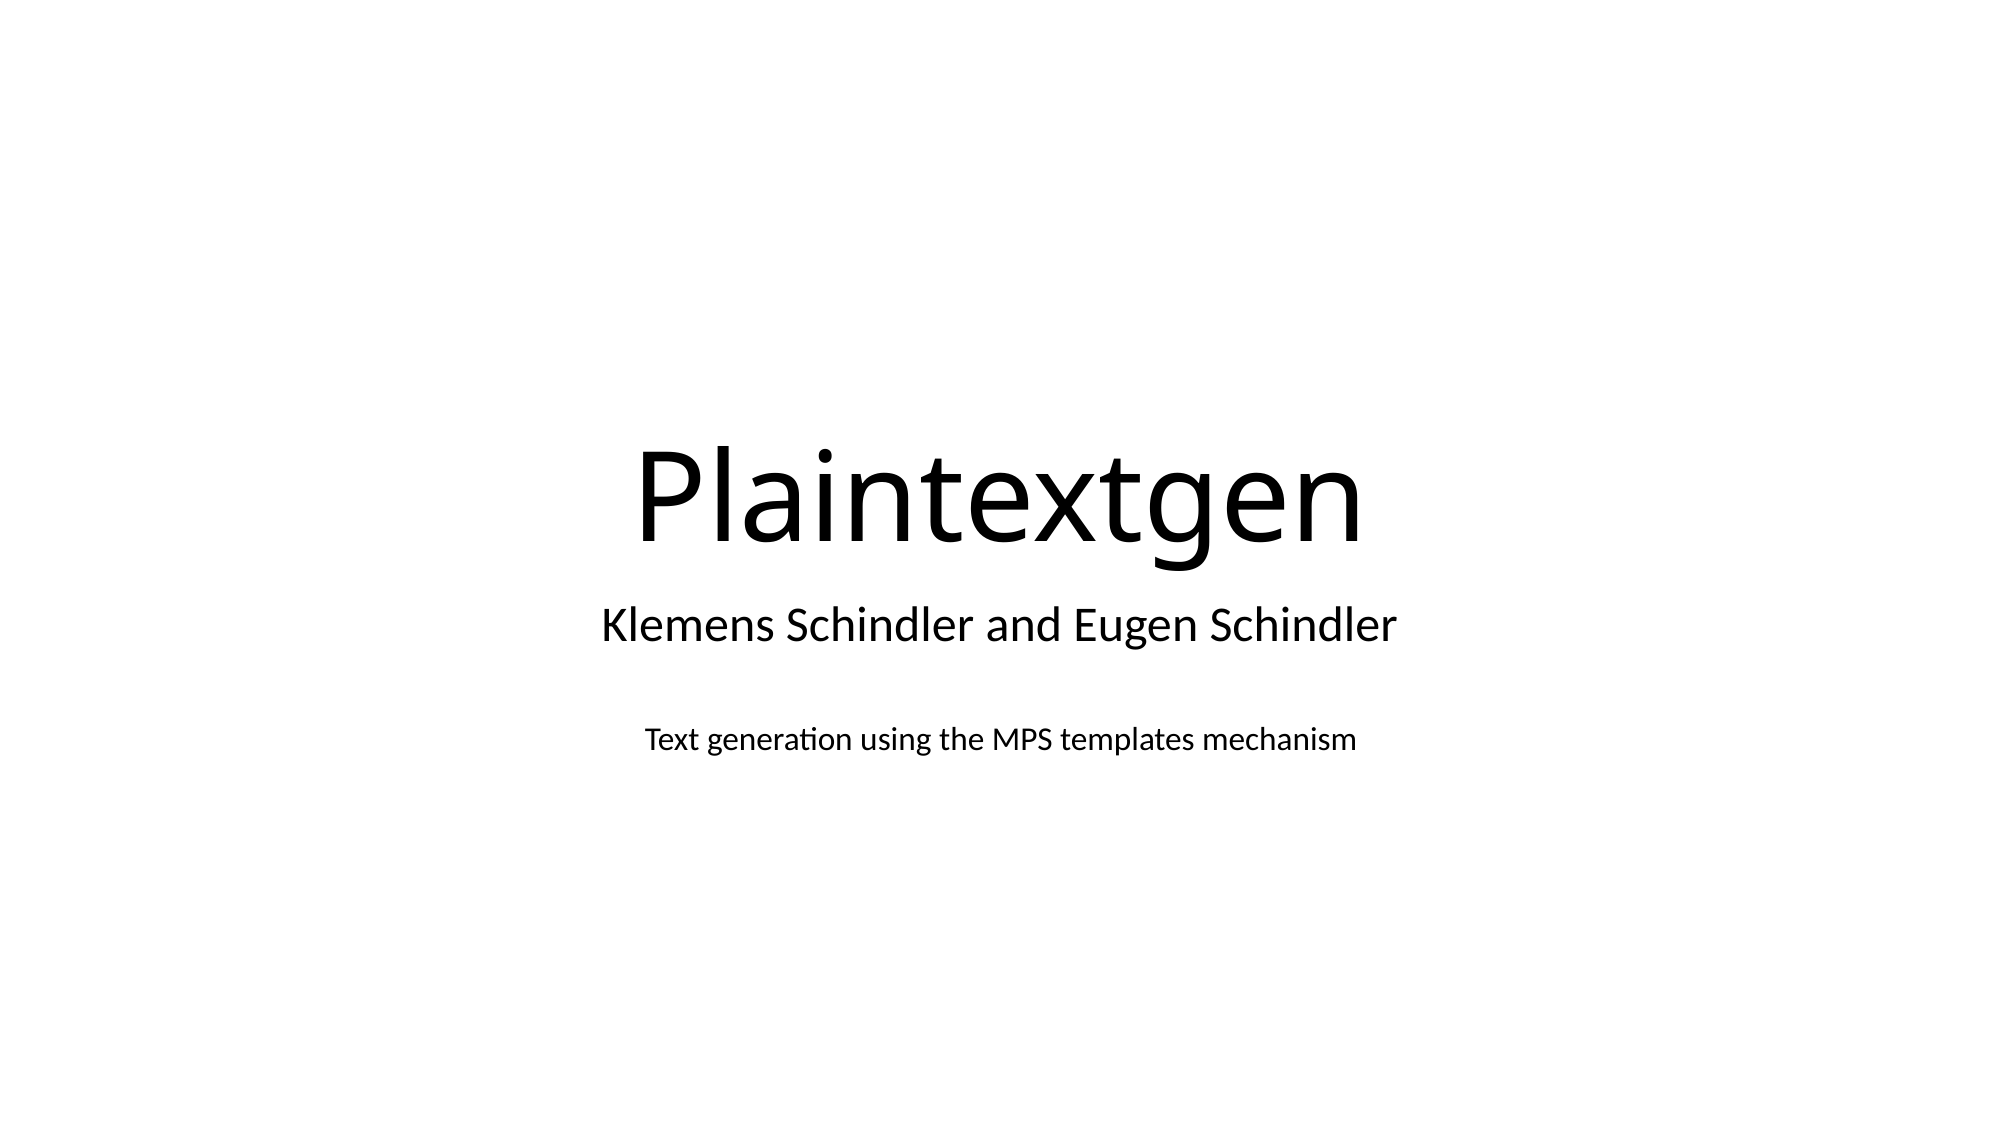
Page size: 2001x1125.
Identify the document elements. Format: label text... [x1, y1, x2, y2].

text_box Text generation using the MPS templates mechanism [138, 714, 1865, 986]
subtitle Klemens Schindler and Eugen Schindler [249, 590, 1750, 714]
title Plaintextgen [249, 184, 1750, 576]
